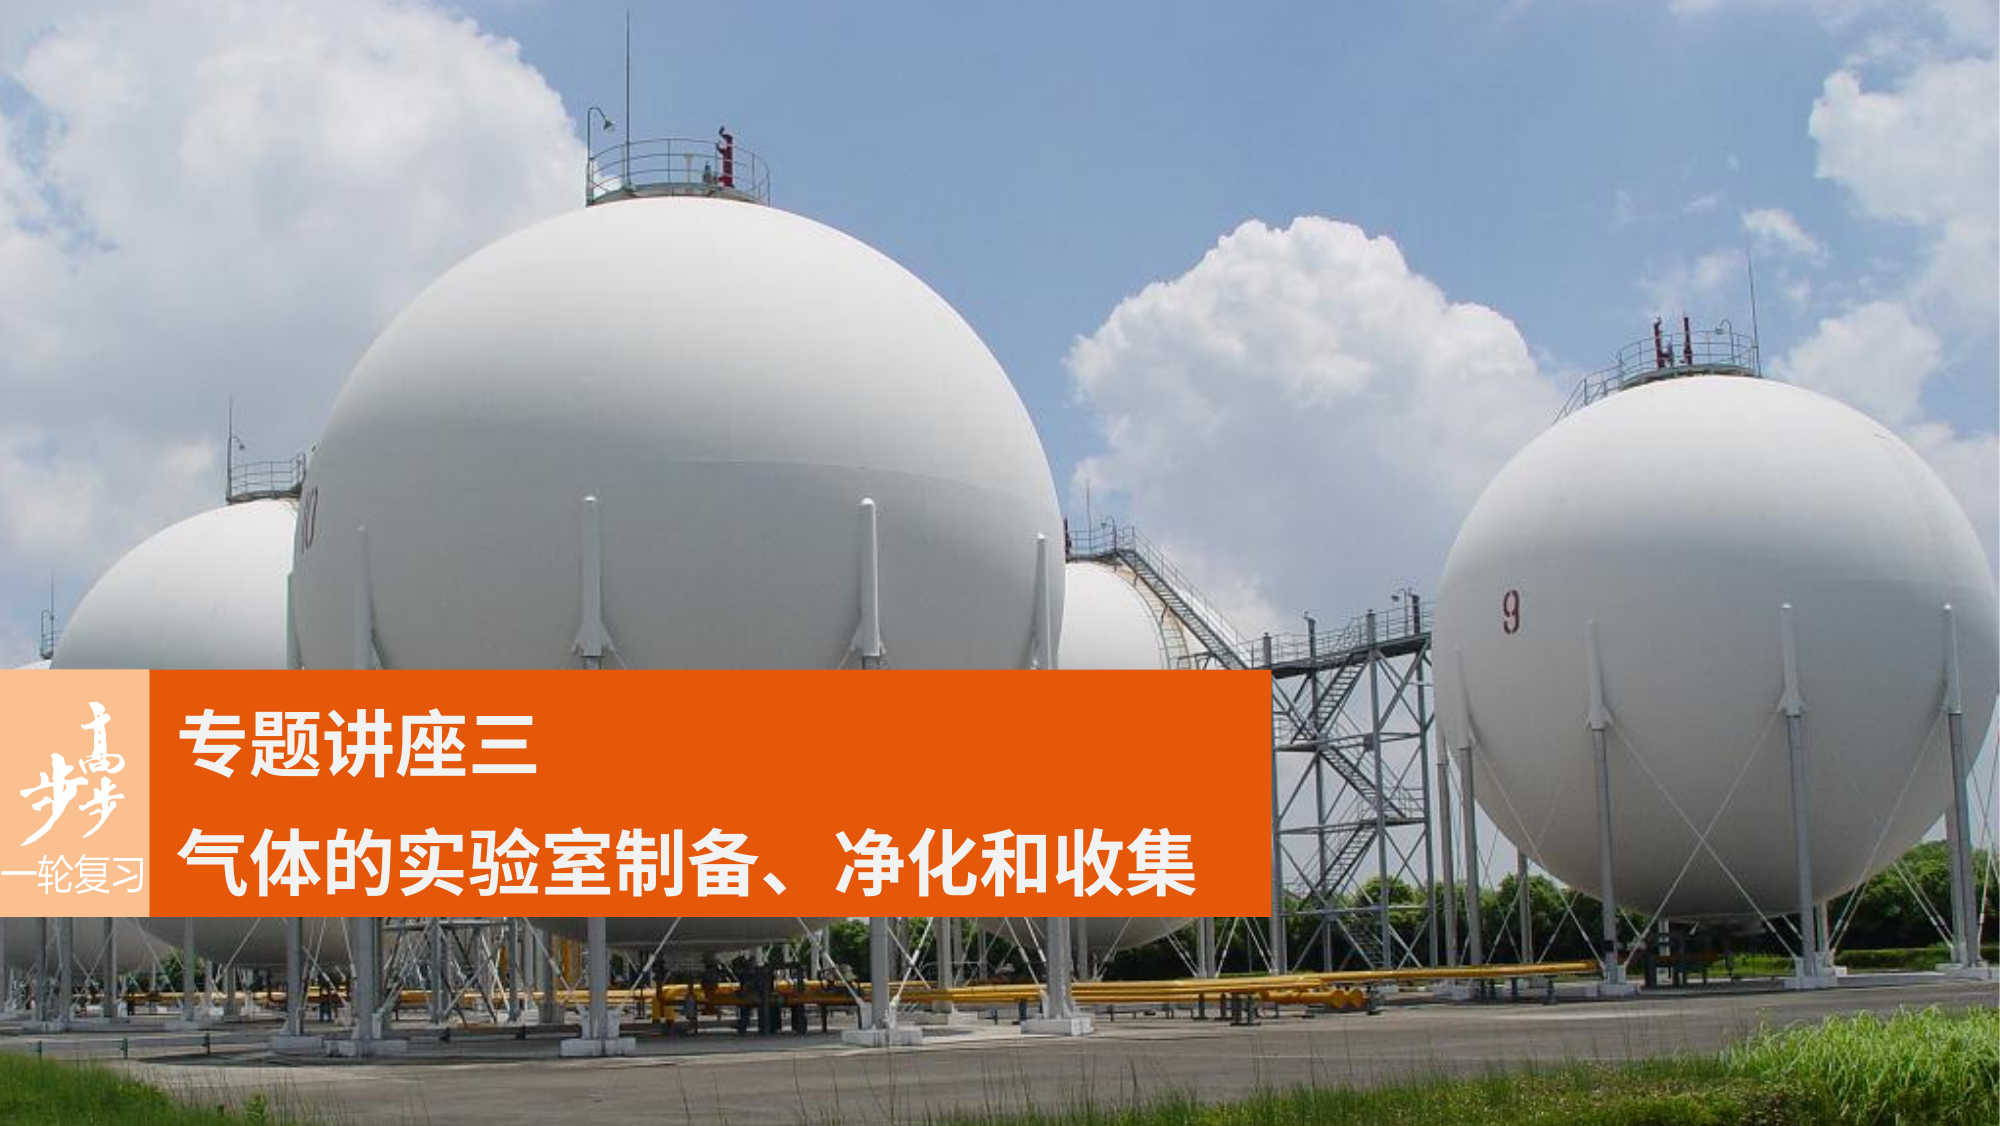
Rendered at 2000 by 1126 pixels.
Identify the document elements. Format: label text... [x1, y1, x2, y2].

picture [0, 0, 2000, 1126]
text_box 专题讲座三 气体的实验室制备、净化和收集 [156, 657, 1248, 936]
